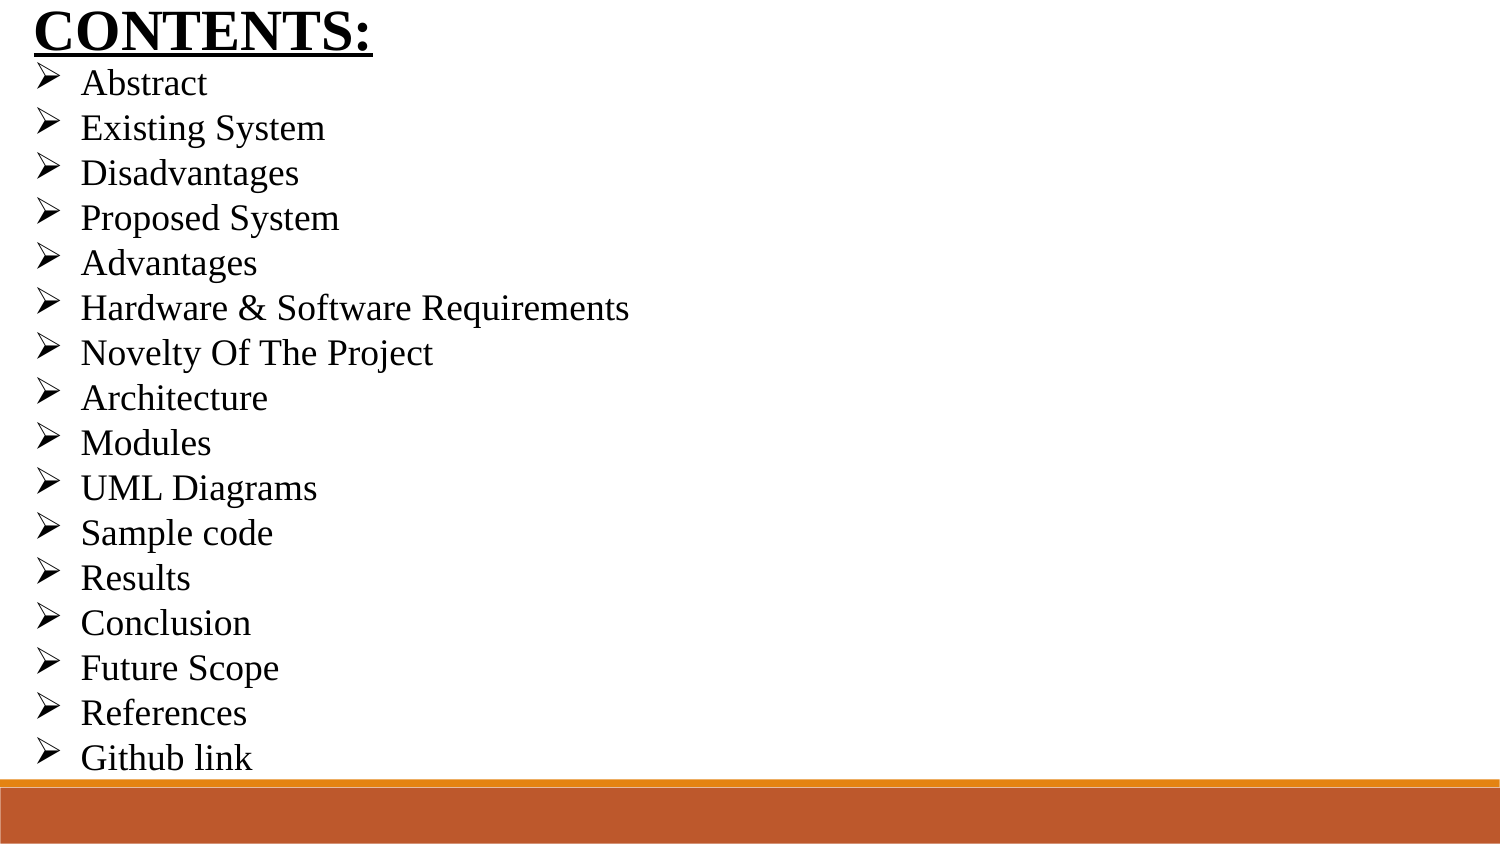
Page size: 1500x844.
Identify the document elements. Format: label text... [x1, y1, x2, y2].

text_box CONTENTS: [19, 0, 1310, 50]
text_box Abstract Existing System Disadvantages Proposed System Advantages Hardware & Software Requirements Novelty Of The Project Architecture Modules UML Diagrams Sample code Results Conclusion Future Scope References Github link [19, 50, 1415, 786]
